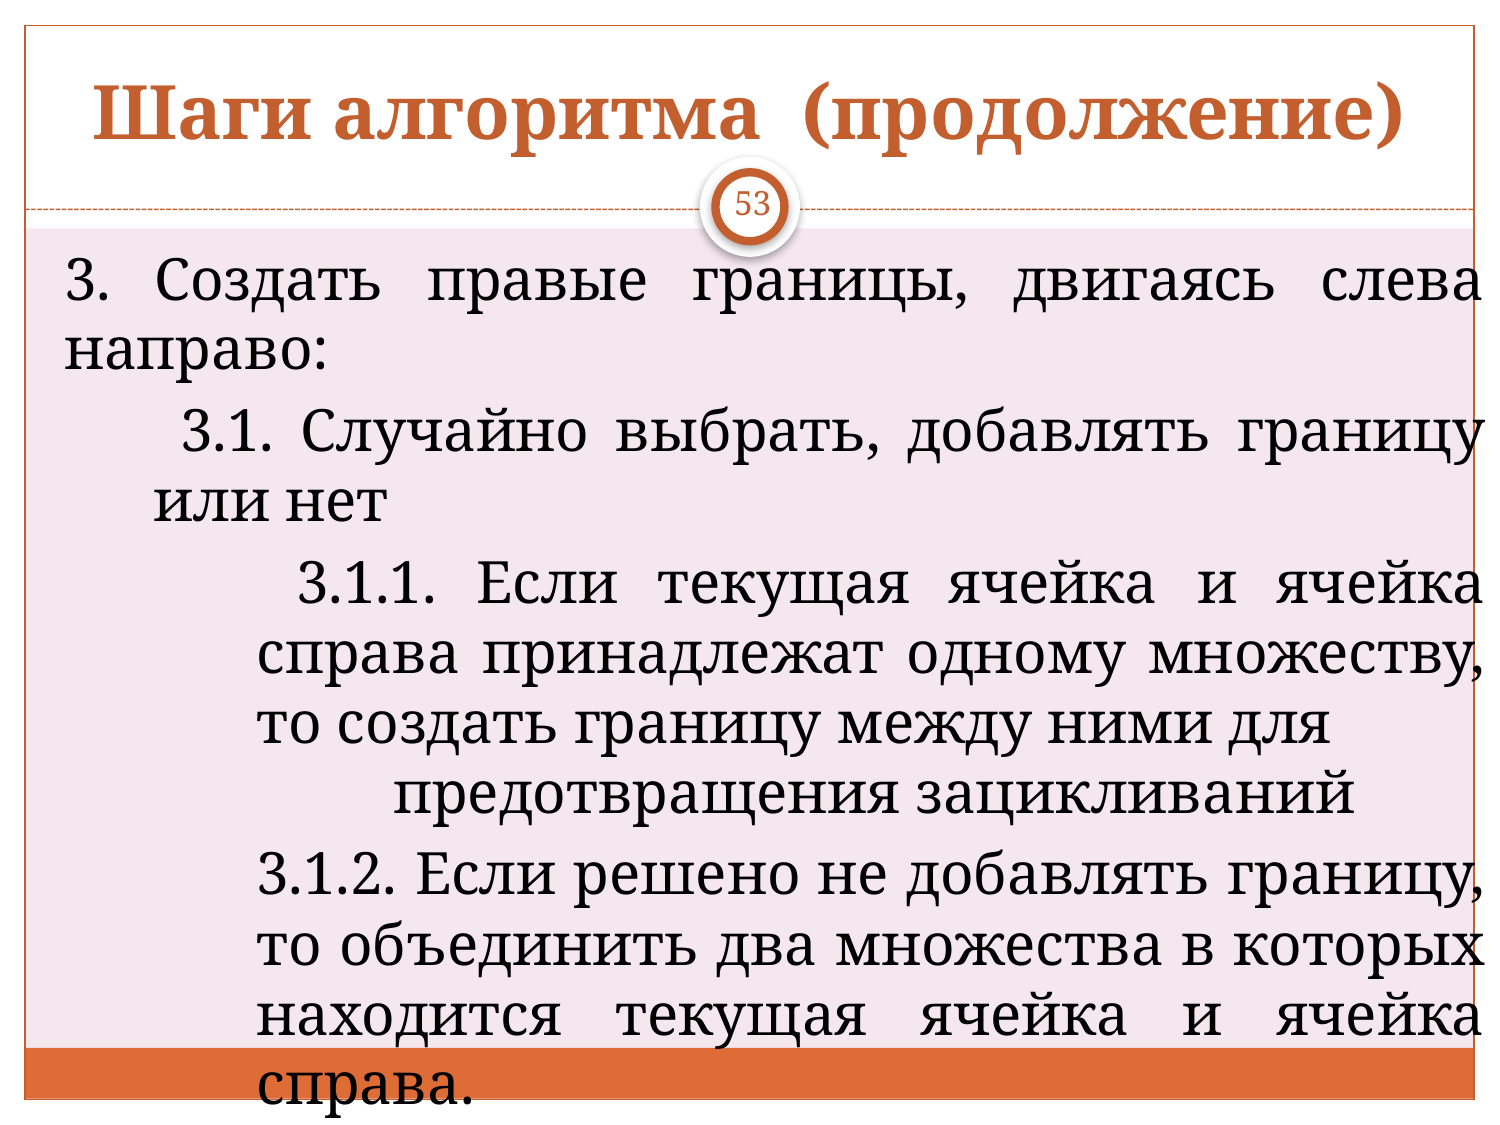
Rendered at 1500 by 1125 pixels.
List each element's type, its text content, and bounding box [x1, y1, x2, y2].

title Шаги алгоритма (продолжение) [49, 37, 1450, 162]
list 3. Создать правые границы, двигаясь слева направо: 3.1. Случайно выбрать, добавлять границу или нет 3.1.1. Если текущая ячейка и ячейка справа принадлежат одному множеству, то создать границу между ними для предотвращения зацикливаний 3.1.2. Если решено не добавлять границу, то объединить два множества в которых находится текущая ячейка и ячейка справа. [49, 234, 1500, 985]
slide_number 53 [715, 168, 791, 241]
